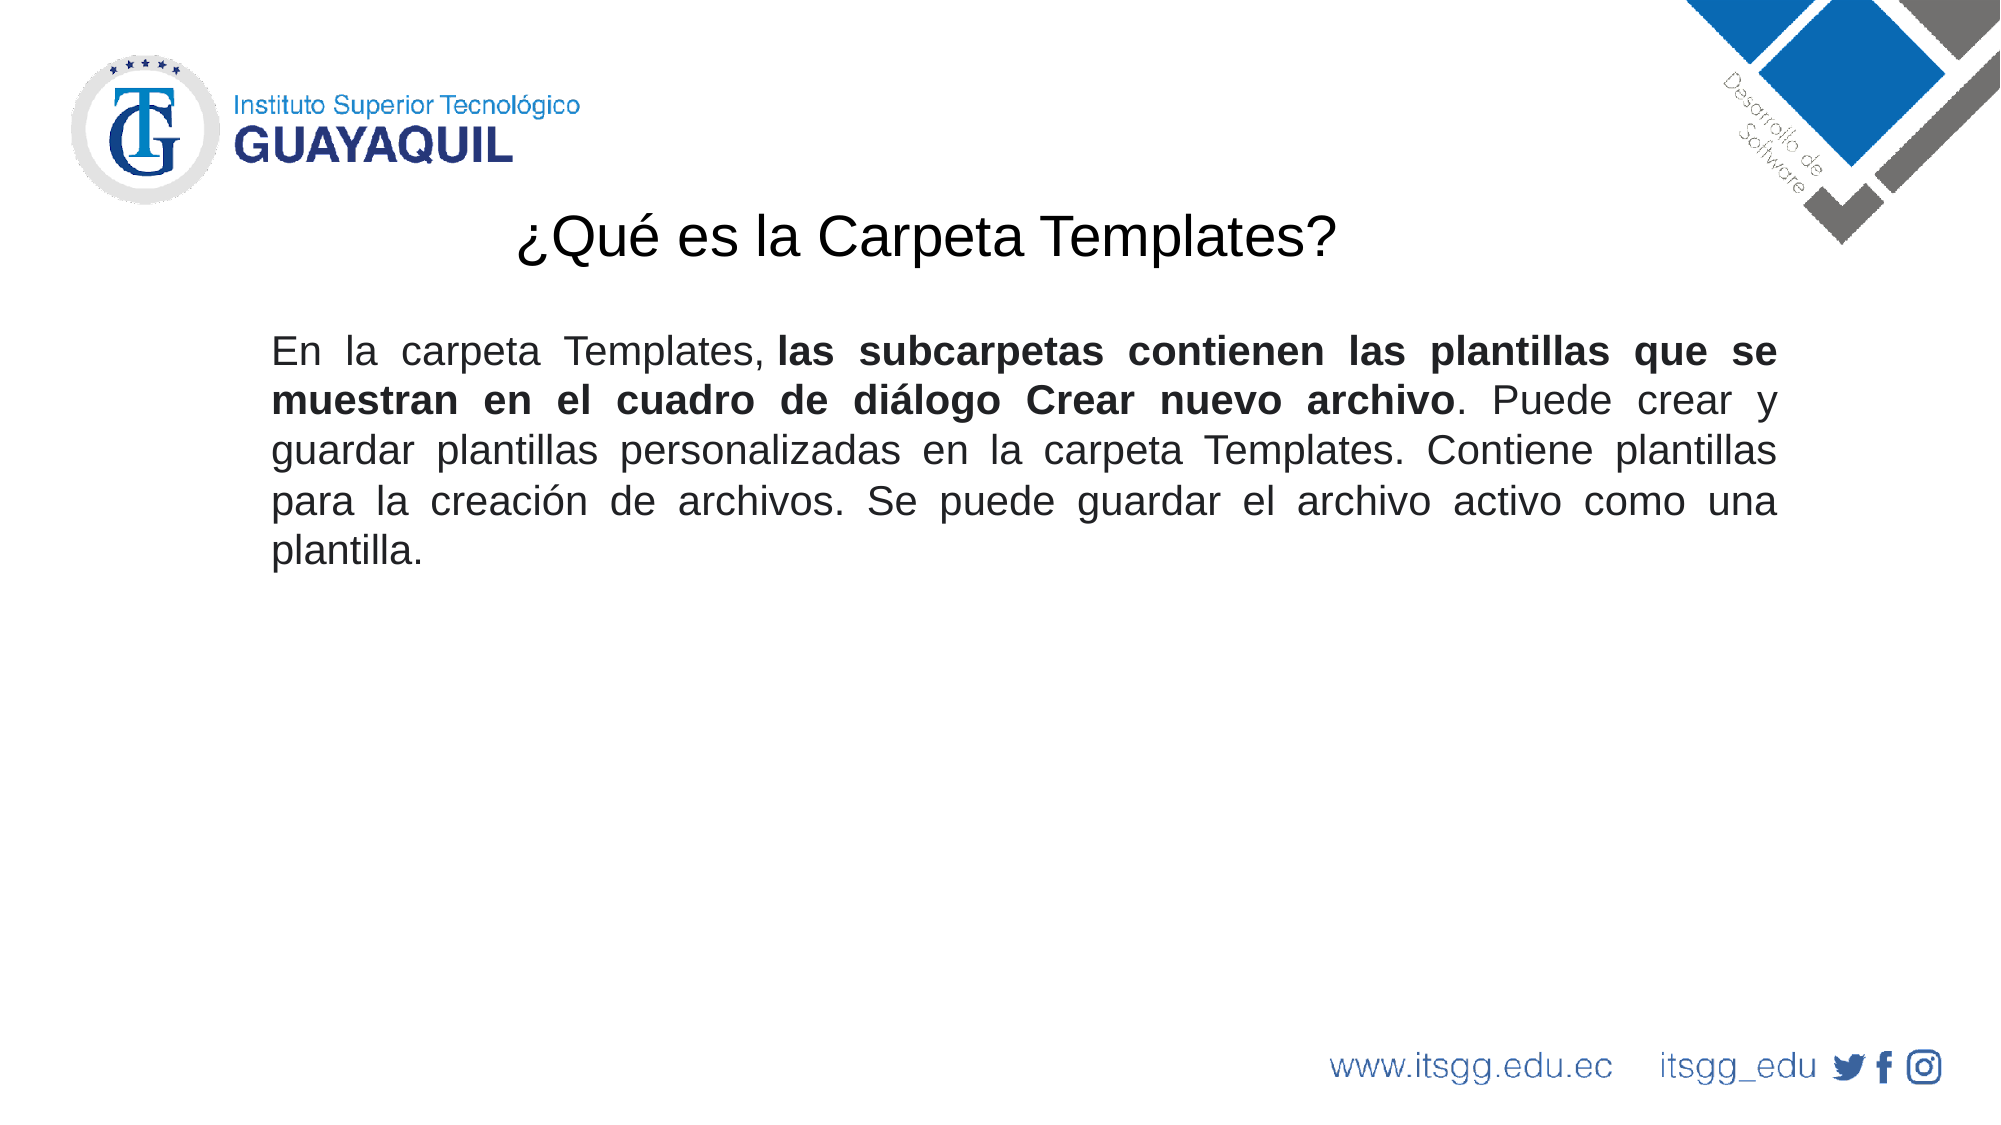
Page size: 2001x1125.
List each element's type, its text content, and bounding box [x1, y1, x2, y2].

text_box ¿Qué es la Carpeta Templates? [501, 190, 1854, 346]
text_box En la carpeta Templates, las subcarpetas contienen las plantillas que se muestran en el cuadro de diálogo Crear nuevo archivo. Puede crear y guardar plantillas personalizadas en la carpeta Templates. Contiene plantillas para la creación de archivos. Se puede guardar el archivo activo como una plantilla. [256, 315, 1794, 581]
picture [0, 0, 2000, 1125]
